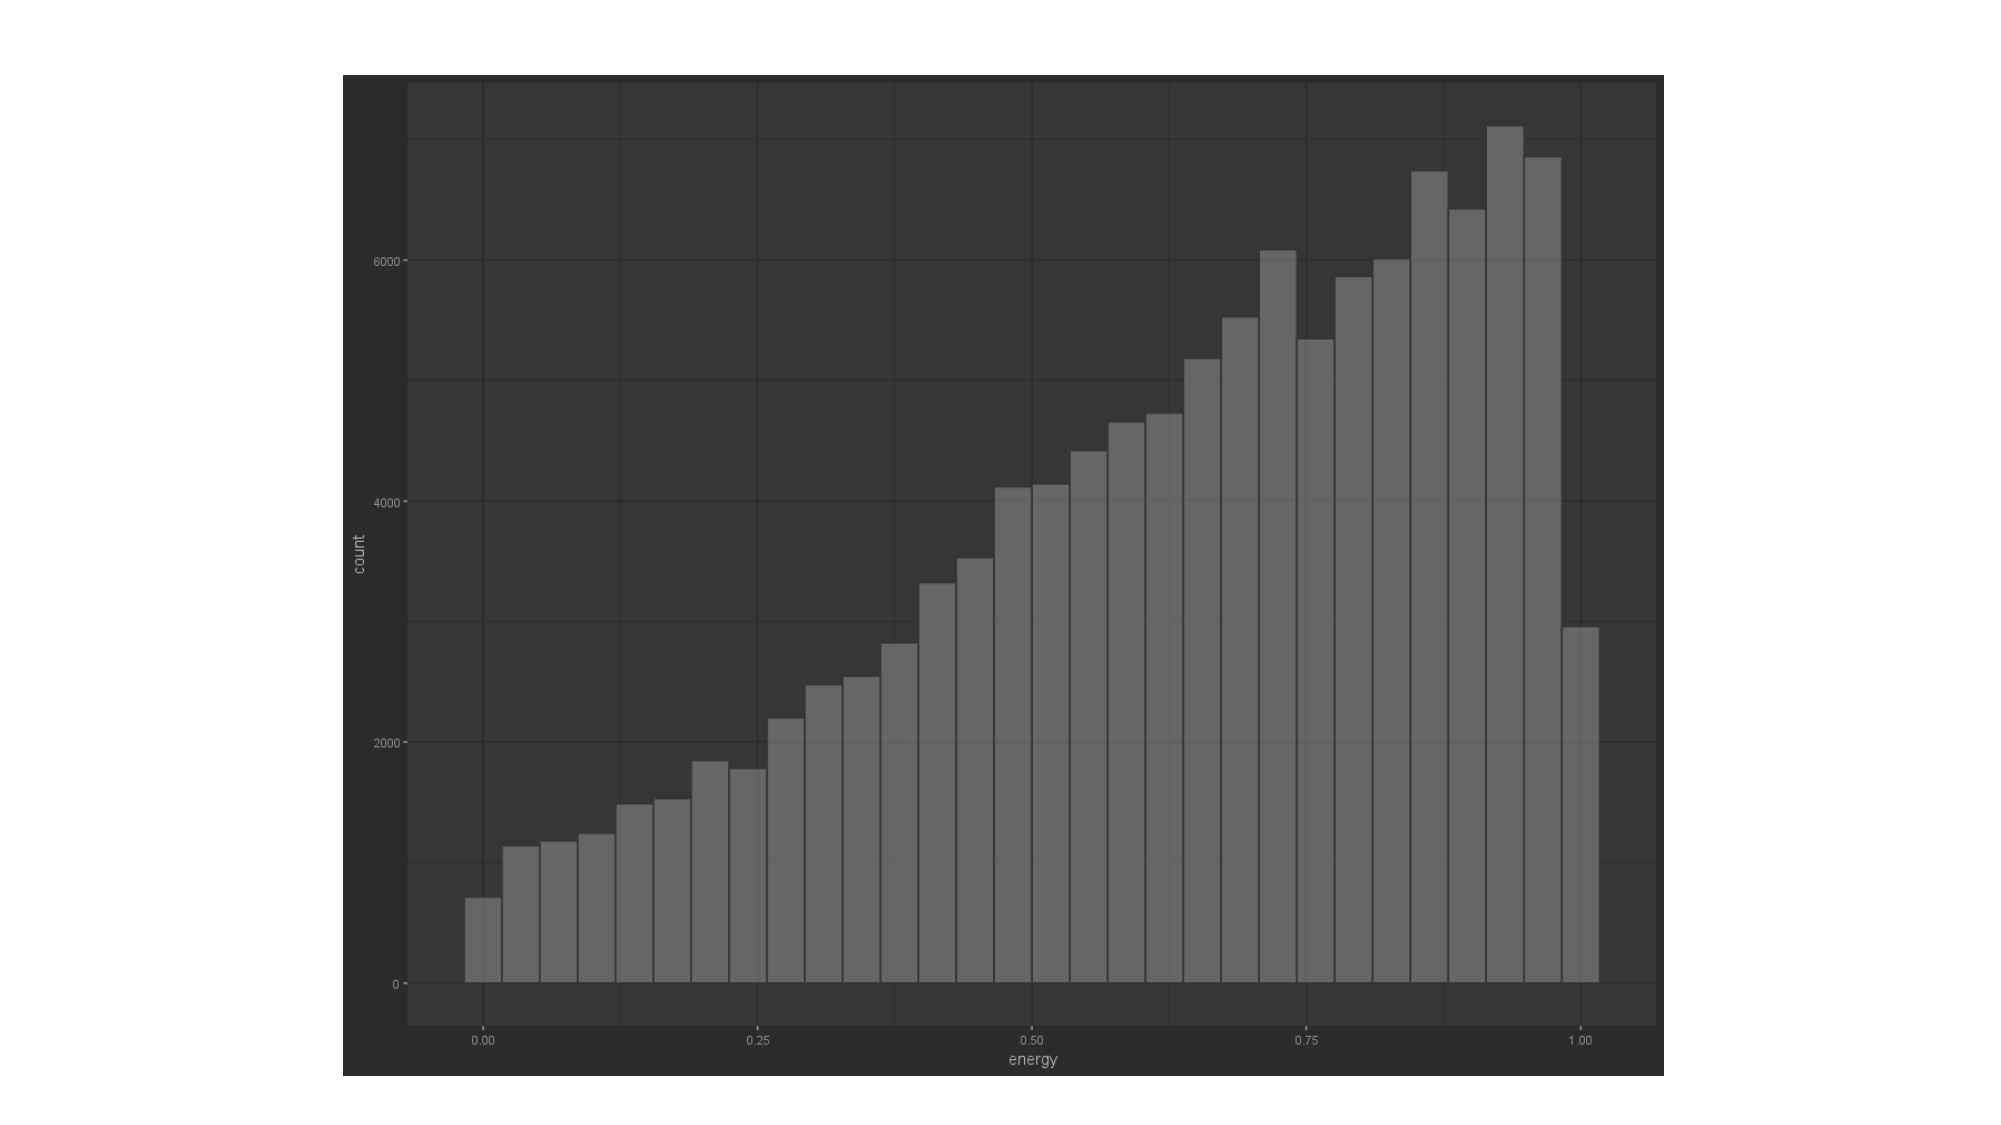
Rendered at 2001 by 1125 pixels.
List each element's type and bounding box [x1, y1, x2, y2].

picture [342, 75, 1664, 1076]
